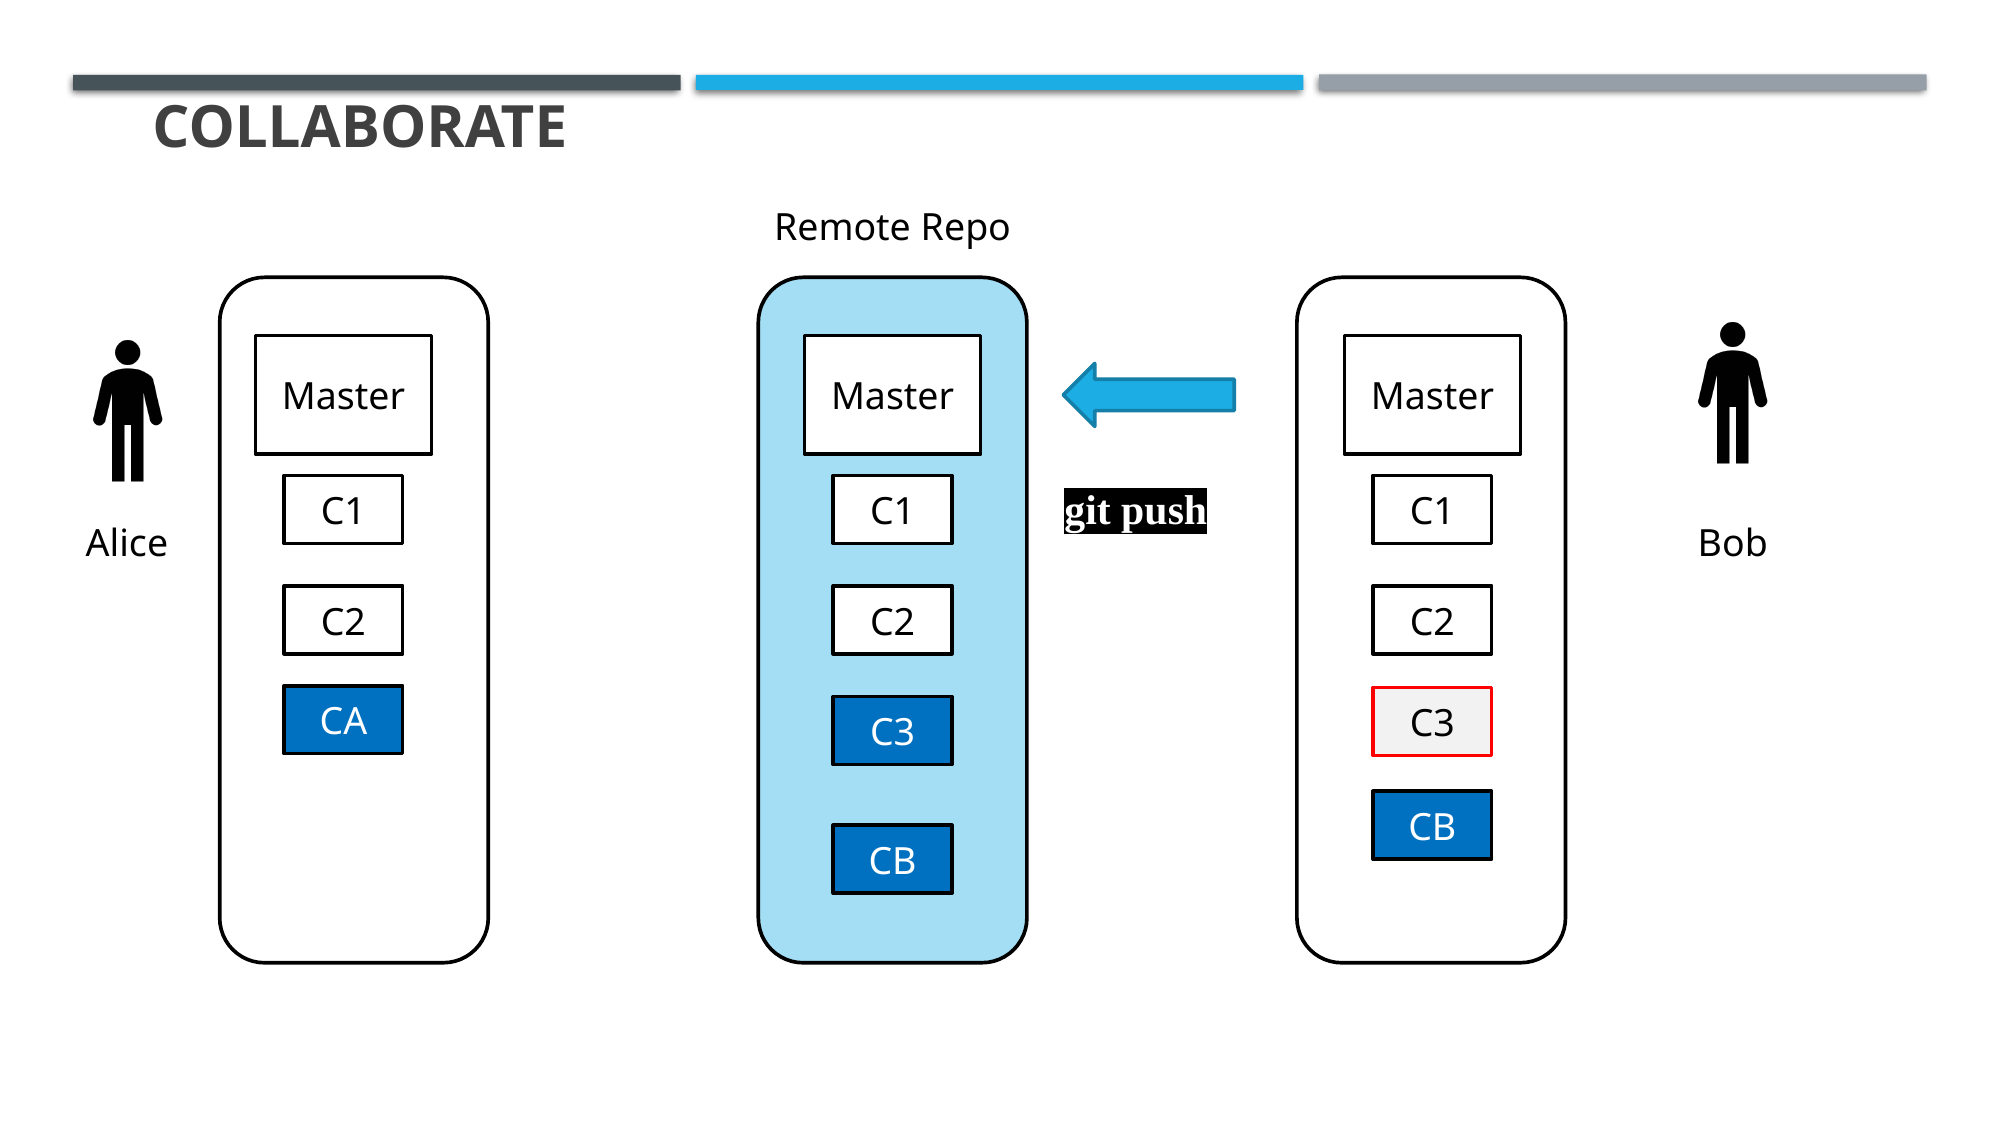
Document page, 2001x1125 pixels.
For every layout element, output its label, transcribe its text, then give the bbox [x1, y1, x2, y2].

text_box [1343, 335, 1522, 655]
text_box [1643, 317, 1823, 574]
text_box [804, 335, 982, 655]
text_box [219, 276, 1567, 964]
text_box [254, 335, 433, 655]
title Collaborate [137, 59, 1846, 167]
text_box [33, 335, 221, 574]
text_box Remote Repo [758, 195, 1027, 256]
